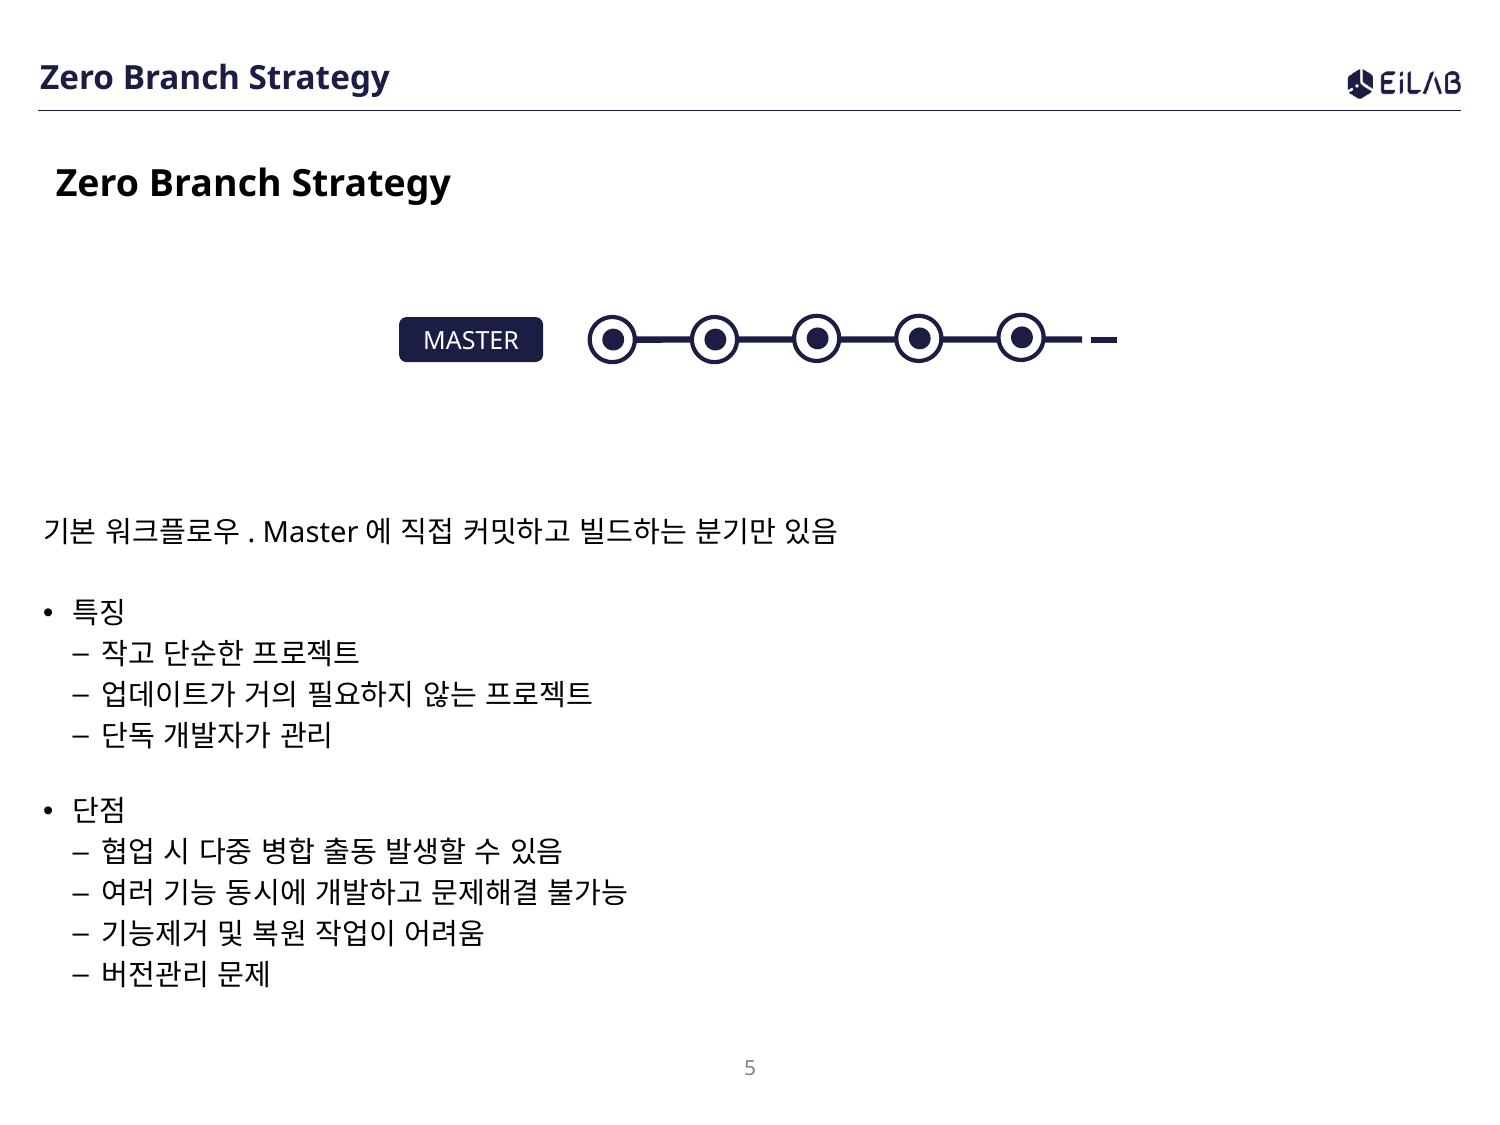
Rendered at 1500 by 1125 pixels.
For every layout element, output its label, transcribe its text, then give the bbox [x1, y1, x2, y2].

text_box Zero Branch Strategy [41, 151, 517, 212]
title Zero Branch Strategy [40, 43, 1334, 110]
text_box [398, 314, 1118, 363]
text_box 기본 워크플로우. Master에 직접 커밋하고 빌드하는 분기만 있음 특징 작고 단순한 프로젝트 업데이트가 거의 필요하지 않는 프로젝트 단독 개발자가 관리 단점 협업 시 다중 병합 출동 발생할 수 있음 여러 기능 동시에 개발하고 문제해결 불가능 기능제거 및 복원 작업이 어려움 버전관리 문제 [28, 505, 1446, 1082]
picture [1347, 68, 1461, 99]
